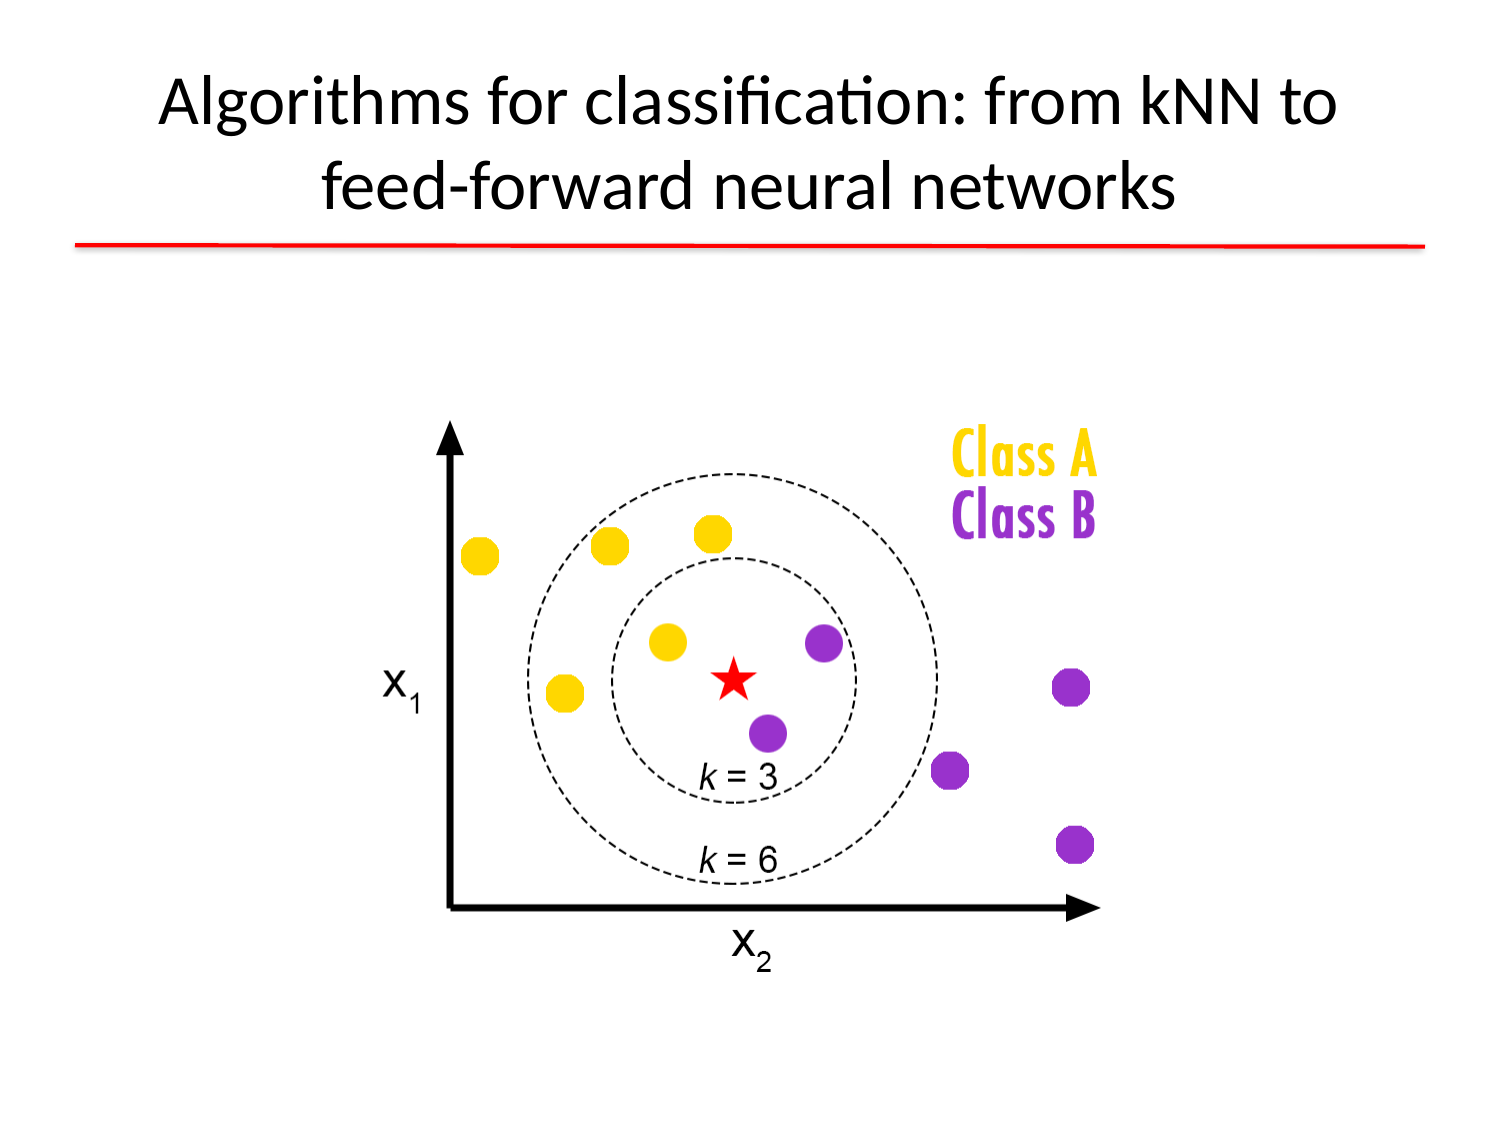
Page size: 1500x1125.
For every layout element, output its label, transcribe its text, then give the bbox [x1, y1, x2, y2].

picture [349, 382, 1151, 984]
title Algorithms for classification: from kNN to feed-forward neural networks [75, 45, 1425, 233]
